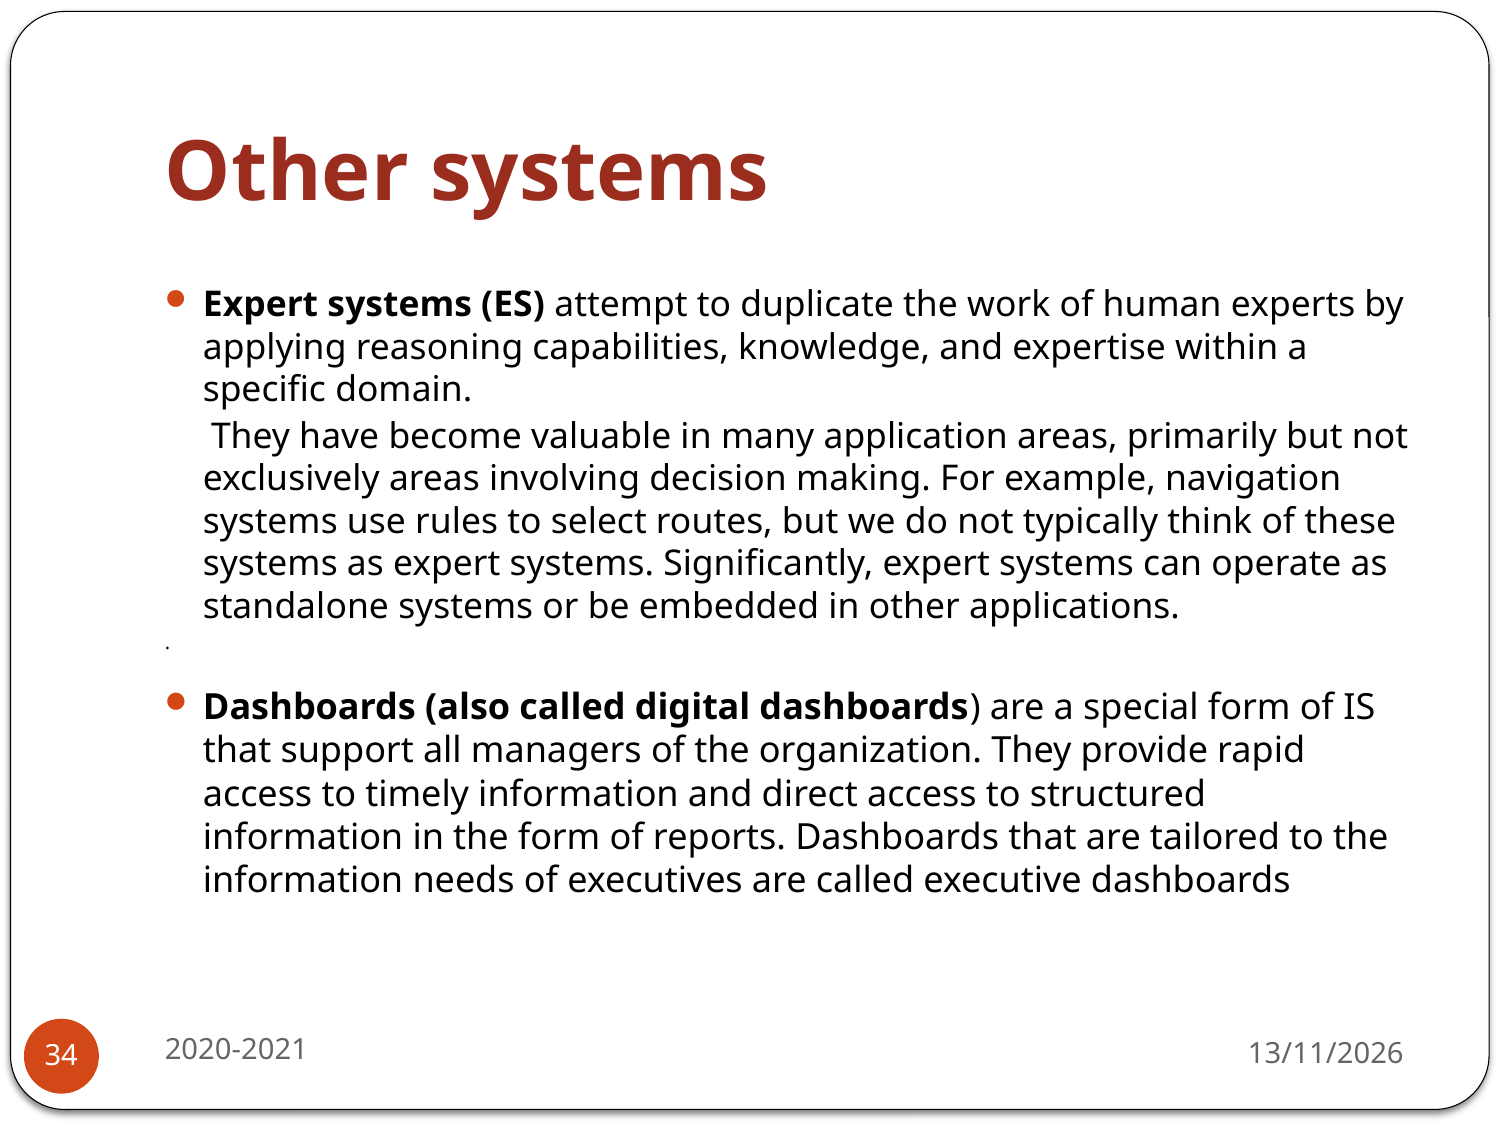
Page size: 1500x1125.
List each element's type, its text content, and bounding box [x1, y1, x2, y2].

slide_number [1012, 1015, 1419, 1094]
footer 2020-2021 [150, 1012, 800, 1088]
title Other systems [150, 45, 1425, 233]
list Expert systems (ES) attempt to duplicate the work of human experts by applying reasoning capabilities, knowledge, and expertise within a specific domain. They have become valuable in many application areas, primarily but not exclusively areas involving decision making. For example, navigation systems use rules to select routes, but we do not typically think of these systems as expert systems. Significantly, expert systems can operate as standalone systems or be embedded in other applications. . Dashboards (also called digital dashboards) are a special form of IS that support all managers of the organization. They provide rapid access to timely information and direct access to structured information in the form of reports. Dashboards that are tailored to the information needs of executives are called executive dashboards [150, 237, 1425, 988]
slide_number 34 [23, 1018, 99, 1094]
